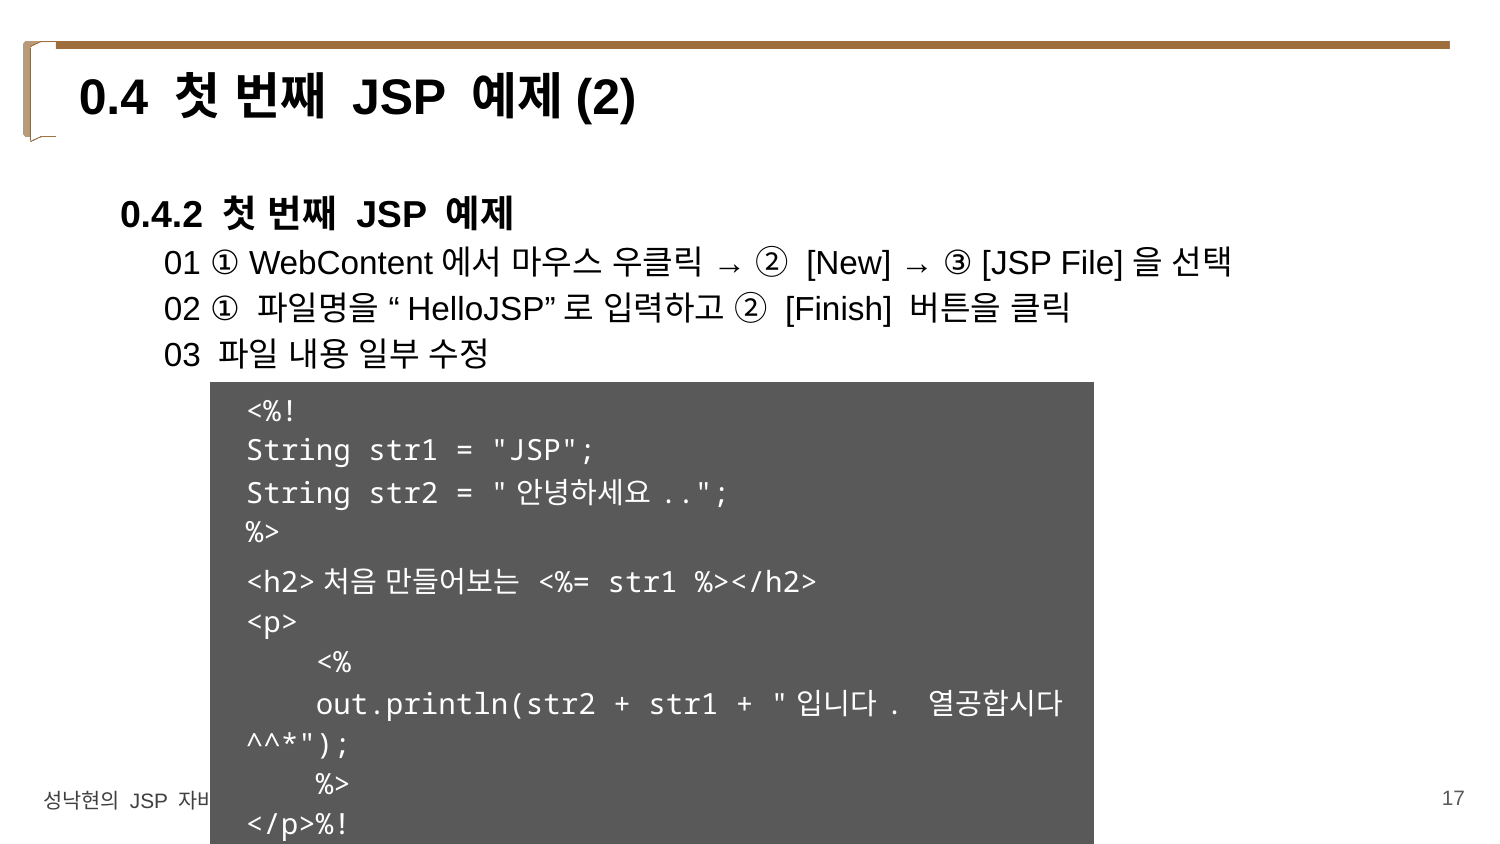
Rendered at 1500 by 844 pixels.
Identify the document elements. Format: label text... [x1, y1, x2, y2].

list 0.4.2 첫 번째 JSP 예제 01 ① WebContent에서 마우스 우클릭 → ② [New] → ③ [JSP File]을 선택 02 ① 파일명을 “HelloJSP”로 입력하고 ② [Finish] 버튼을 클릭 03 파일 내용 일부 수정 [51, 168, 1449, 819]
table_header <h2>처음 만들어보는 <%= str1 %></h2> <p> <% out.println(str2 + str1 + "입니다. 열공합시다^^*"); %> </p>%! [210, 551, 1094, 844]
table_header <%! String str1 = "JSP"; String str2 = "안녕하세요.."; %> [210, 382, 1094, 551]
picture [8, 24, 1462, 155]
slide_number 17 [1389, 764, 1480, 830]
